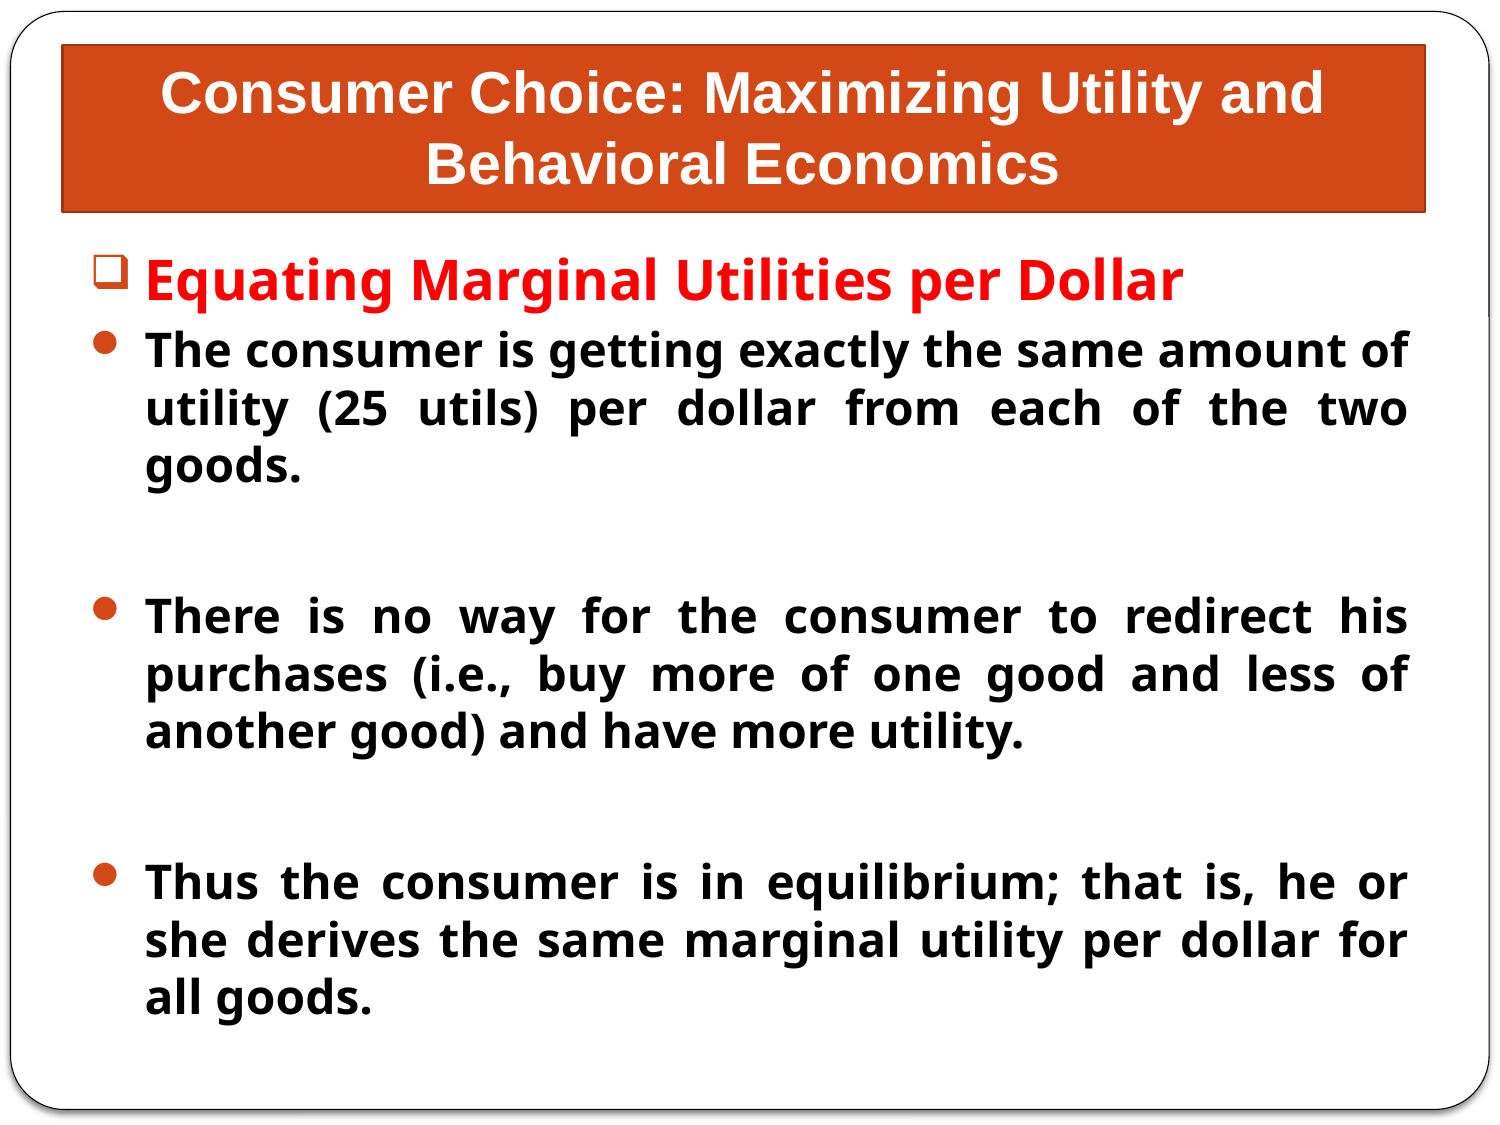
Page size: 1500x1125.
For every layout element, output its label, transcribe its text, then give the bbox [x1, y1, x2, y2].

list Equating Marginal Utilities per Dollar The consumer is getting exactly the same amount of utility (25 utils) per dollar from each of the two goods. There is no way for the consumer to redirect his purchases (i.e., buy more of one good and less of another good) and have more utility. Thus the consumer is in equilibrium; that is, he or she derives the same marginal utility per dollar for all goods. [75, 237, 1425, 1038]
title Consumer Choice: Maximizing Utility and Behavioral Economics [61, 44, 1426, 213]
